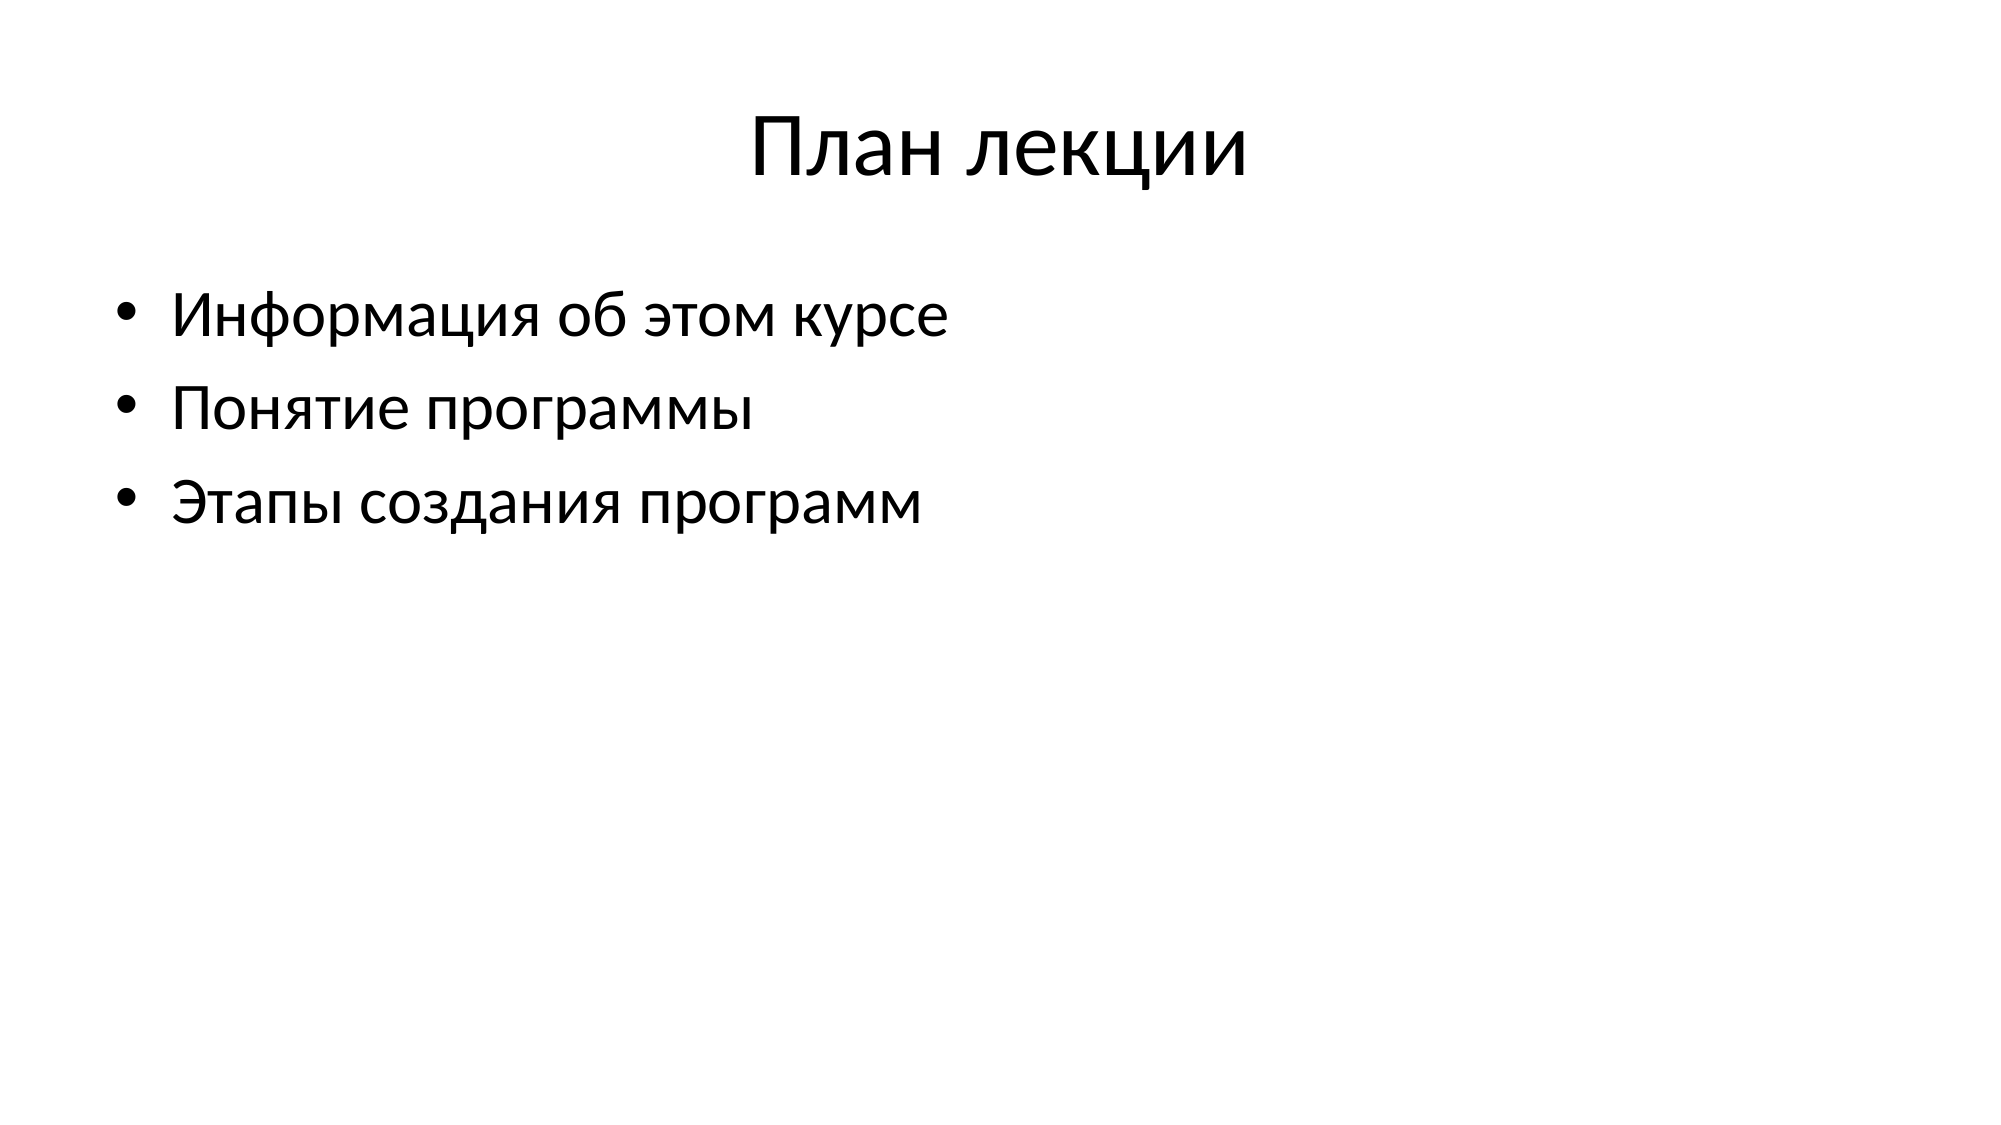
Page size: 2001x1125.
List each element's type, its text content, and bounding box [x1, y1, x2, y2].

title План лекции [99, 45, 1900, 233]
list Информация об этом курсе Понятие программы Этапы создания программ [99, 262, 1900, 1005]
